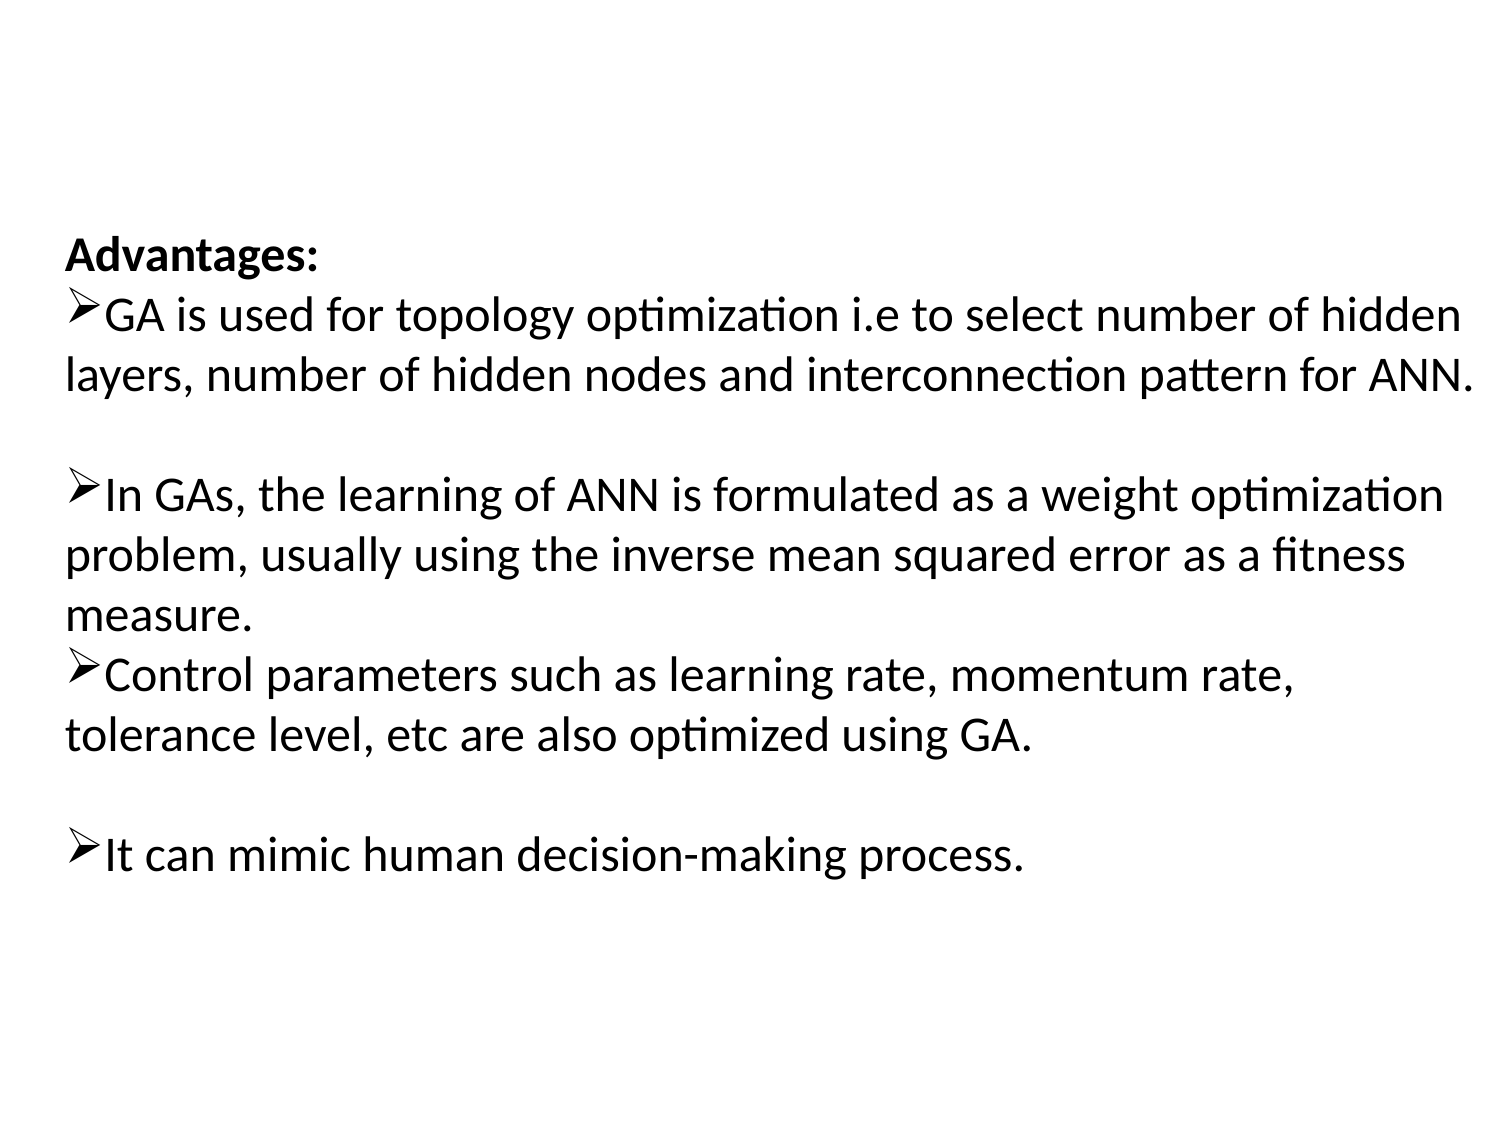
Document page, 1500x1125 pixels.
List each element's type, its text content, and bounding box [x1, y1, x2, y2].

text_box Advantages: GA is used for topology optimization i.e to select number of hidden layers, number of hidden nodes and interconnection pattern for ANN. In GAs, the learning of ANN is formulated as a weight optimization problem, usually using the inverse mean squared error as a fitness measure. Control parameters such as learning rate, momentum rate, tolerance level, etc are also optimized using GA. It can mimic human decision-making process. [50, 214, 1500, 889]
